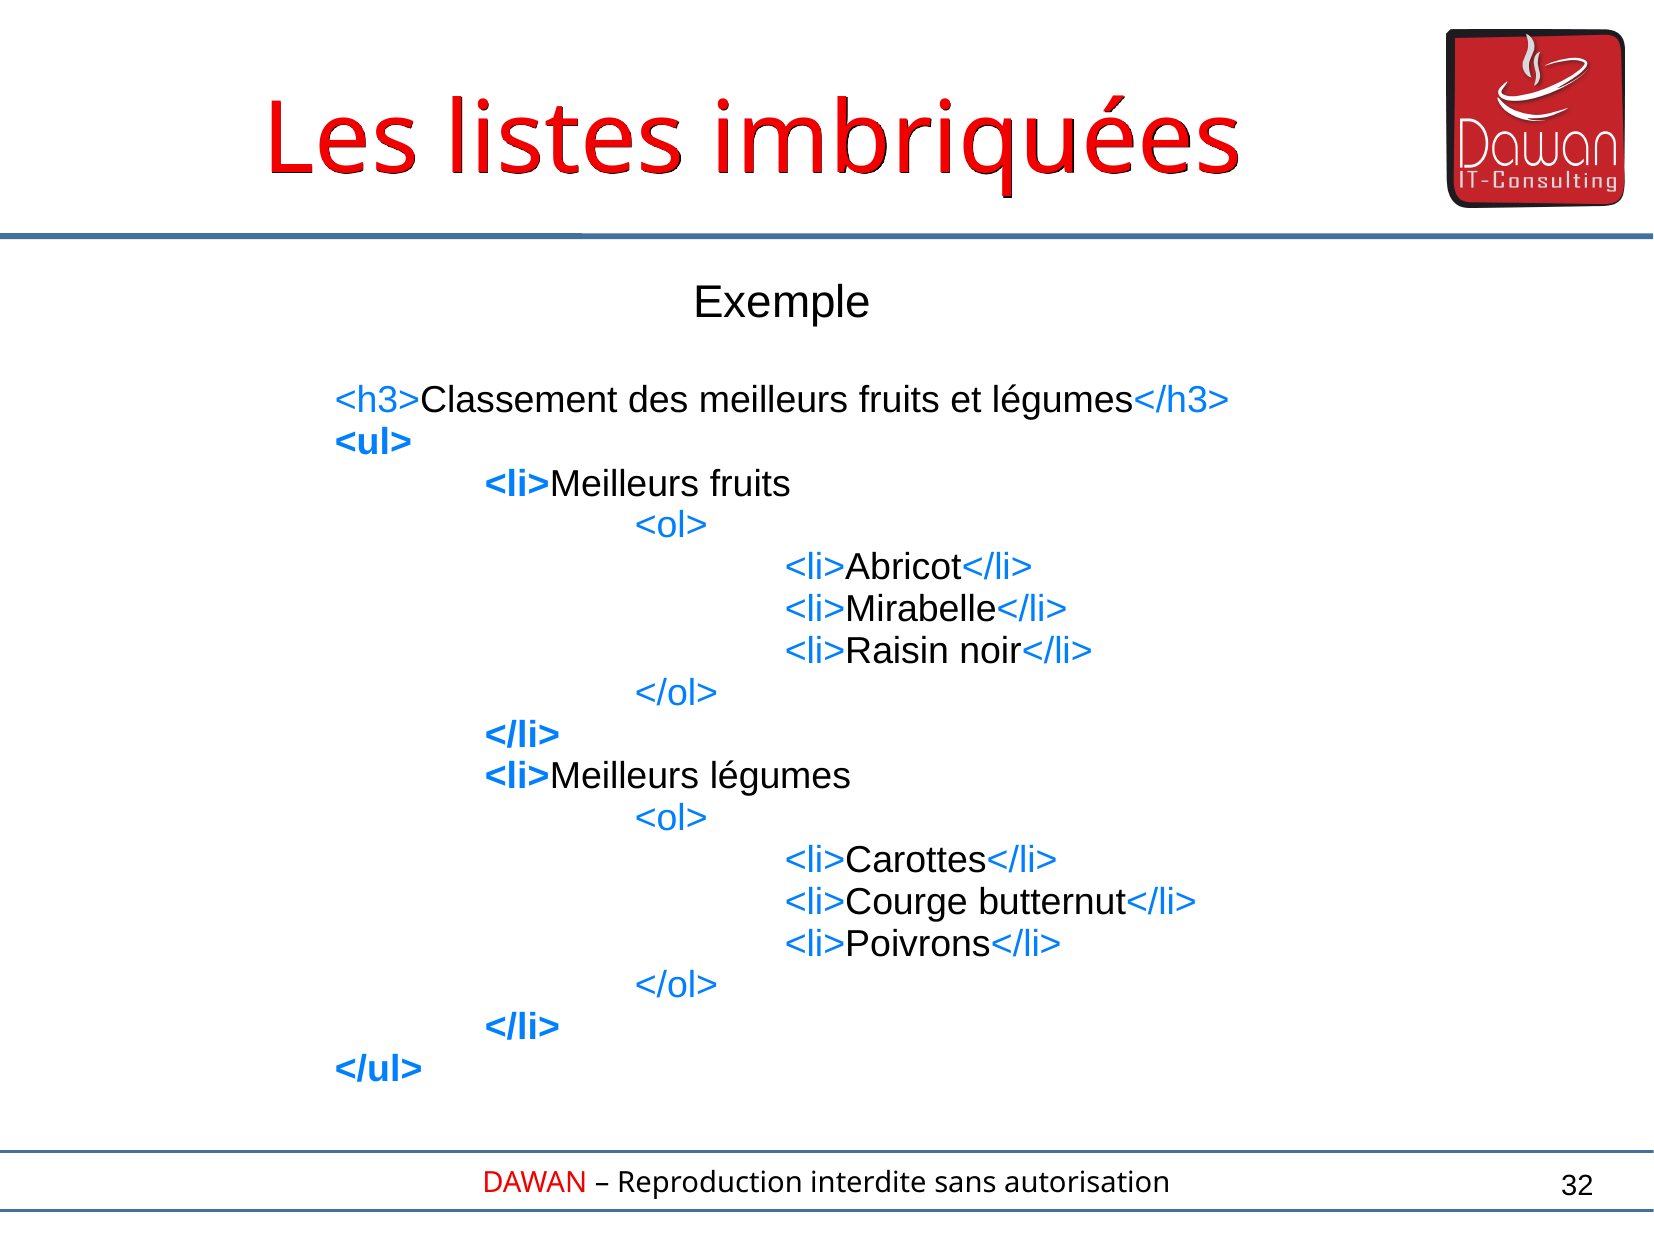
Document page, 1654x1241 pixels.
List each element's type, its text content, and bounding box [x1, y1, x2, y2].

picture [1447, 29, 1625, 208]
slide_number 32 [1535, 1169, 1594, 1233]
title Les listes imbriquées [59, 29, 1447, 237]
text_box Exemple <h3>Classement des meilleurs fruits et légumes</h3> <ul> <li>Meilleurs fruits <ol> <li>Abricot</li> <li>Mirabelle</li> <li>Raisin noir</li> </ol> </li> <li>Meilleurs légumes <ol> <li>Carottes</li> <li>Courge butternut</li> <li>Poivrons</li> </ol> </li> </ul> [320, 269, 1245, 1098]
